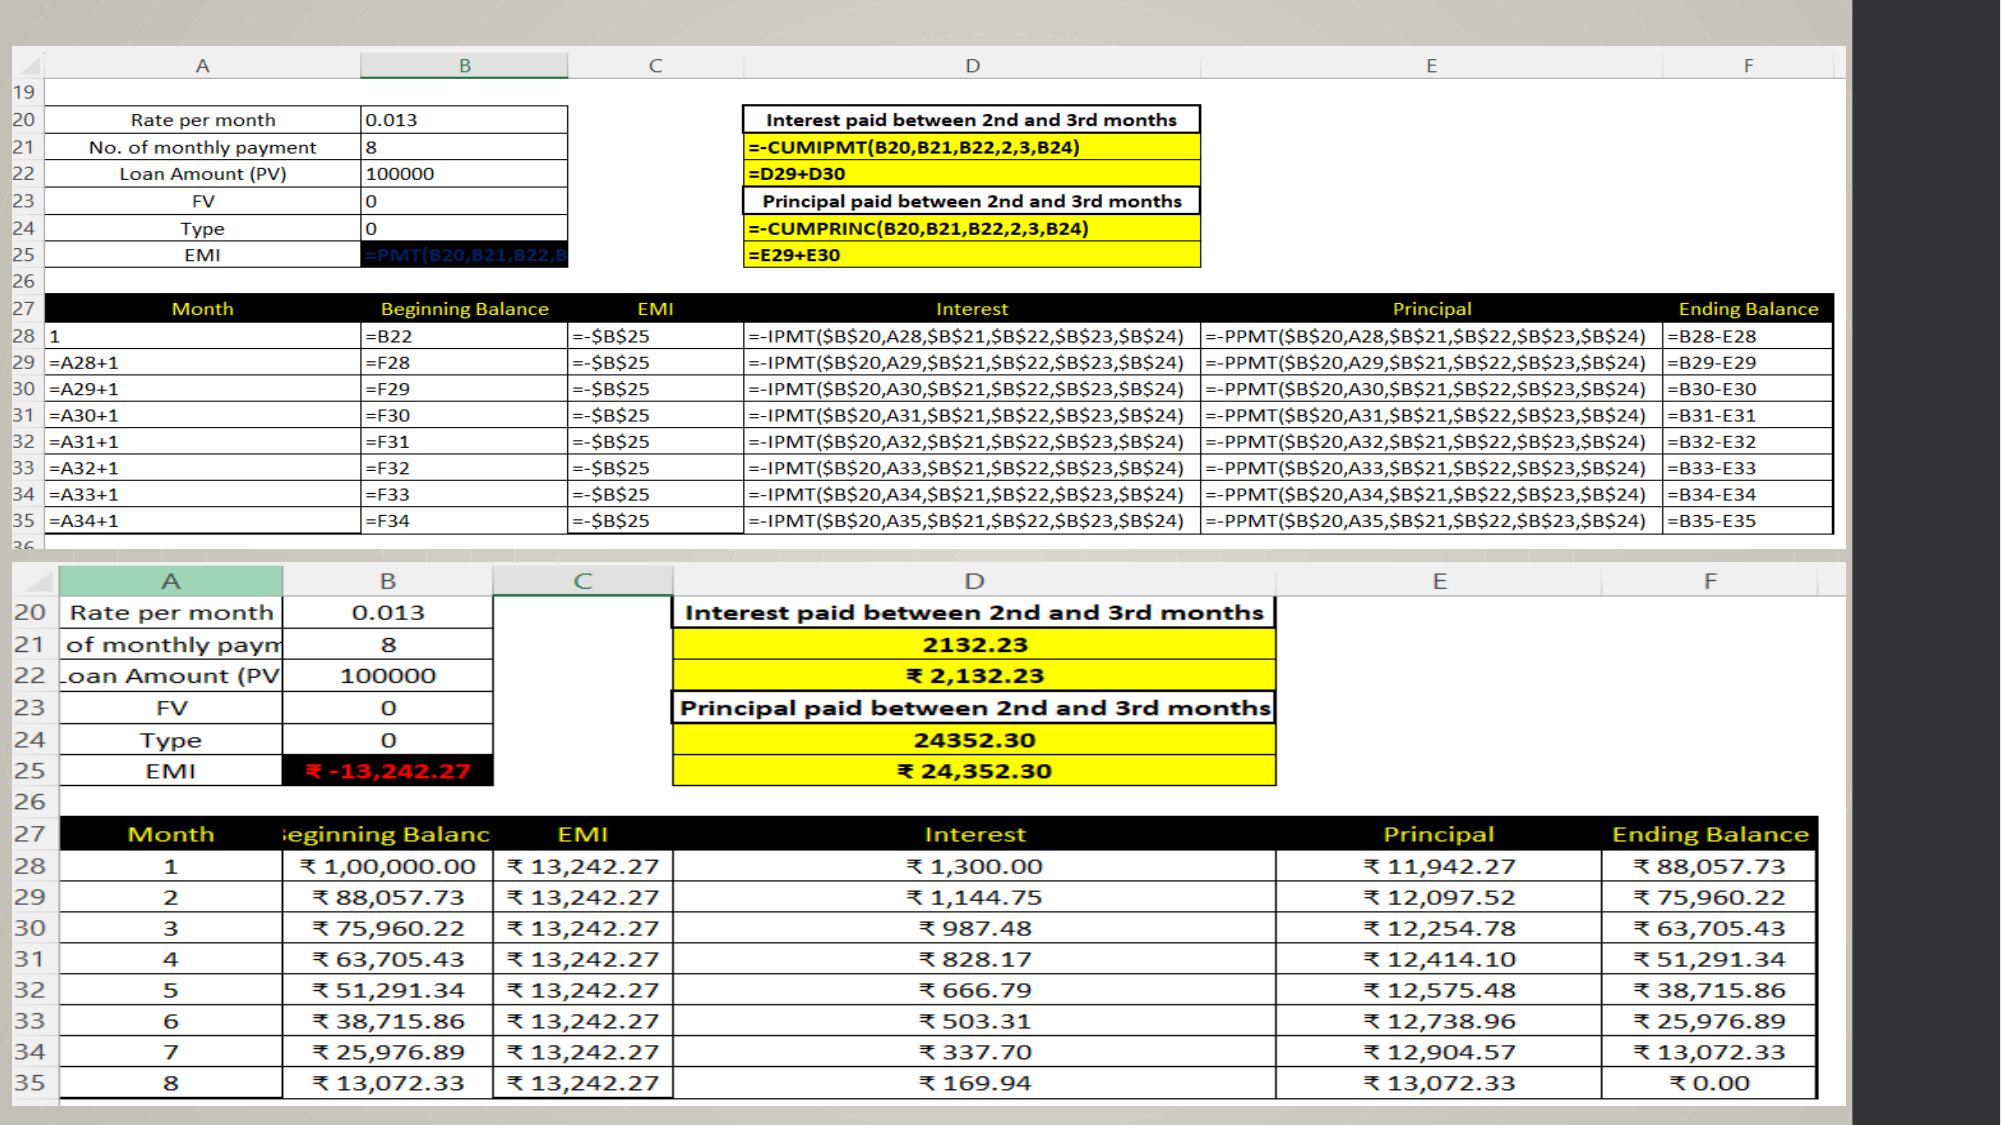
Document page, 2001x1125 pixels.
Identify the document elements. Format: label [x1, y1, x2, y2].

picture [11, 562, 1846, 1106]
picture [11, 46, 1846, 550]
